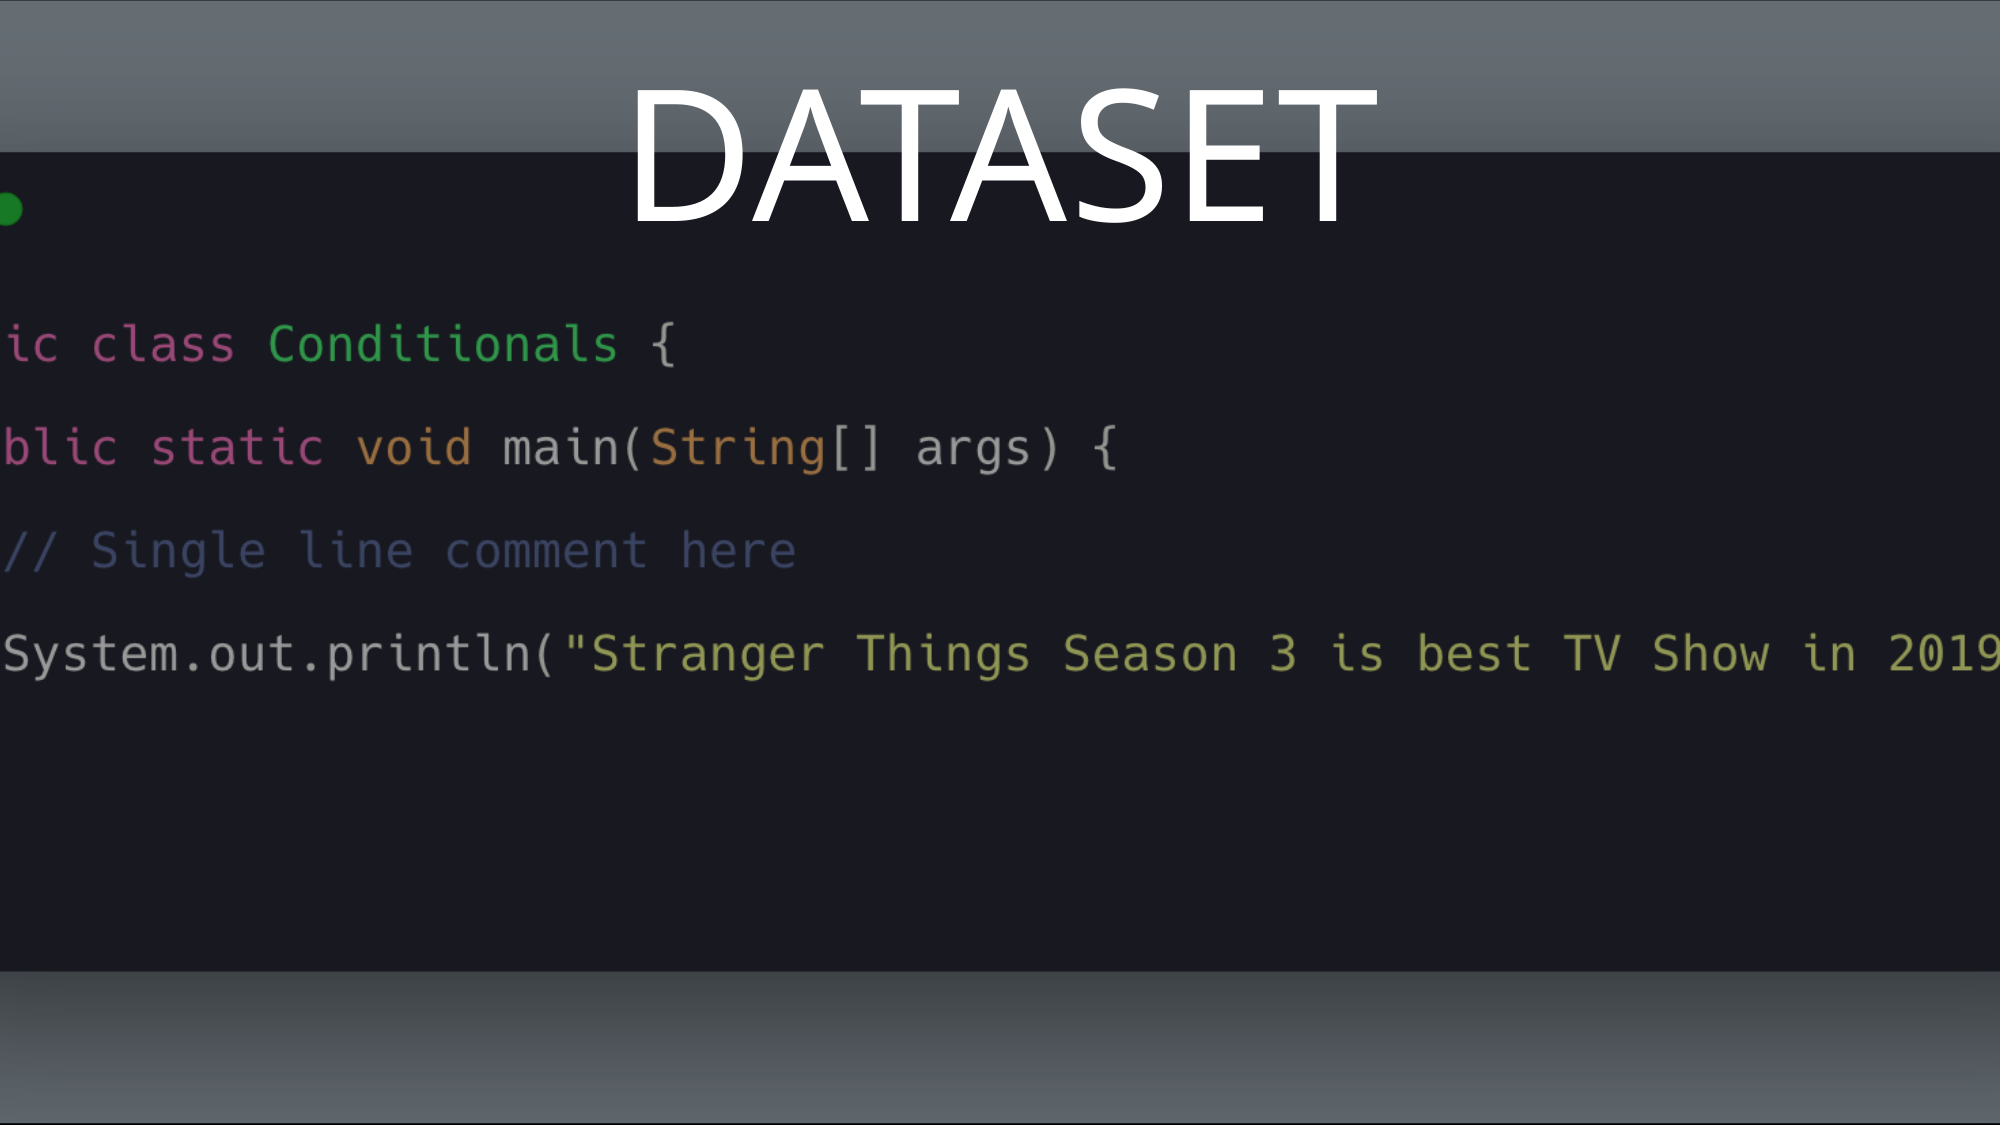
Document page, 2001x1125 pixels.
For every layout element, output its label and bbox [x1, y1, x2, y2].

list [0, 0, 2000, 1125]
